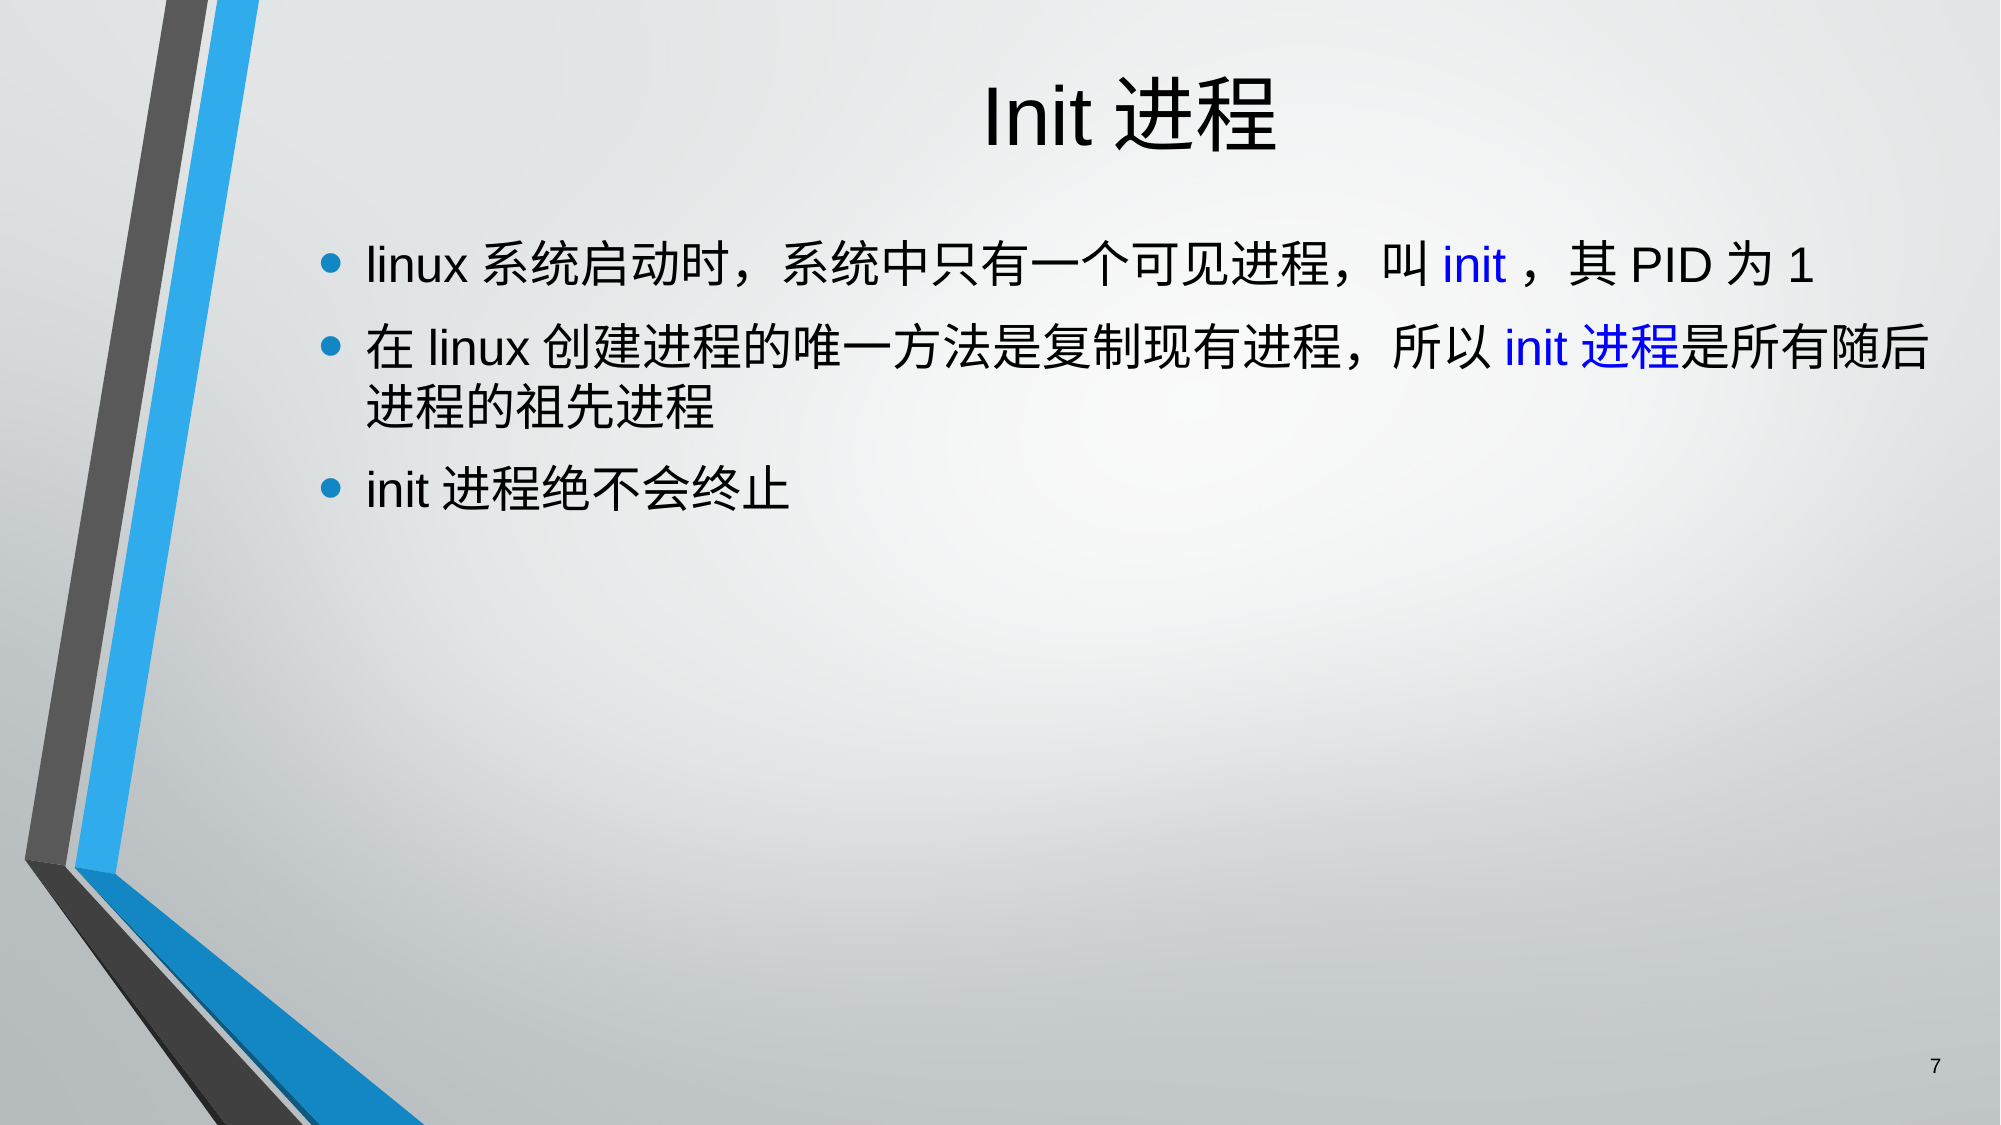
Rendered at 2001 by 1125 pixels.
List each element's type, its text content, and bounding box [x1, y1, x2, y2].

title Init进程 [304, 38, 1957, 187]
slide_number 7 [1866, 1034, 1957, 1095]
list linux系统启动时，系统中只有一个可见进程，叫init，其PID为1 在linux创建进程的唯一方法是复制现有进程，所以init进程是所有随后进程的祖先进程 init进程绝不会终止 [304, 202, 1957, 1014]
